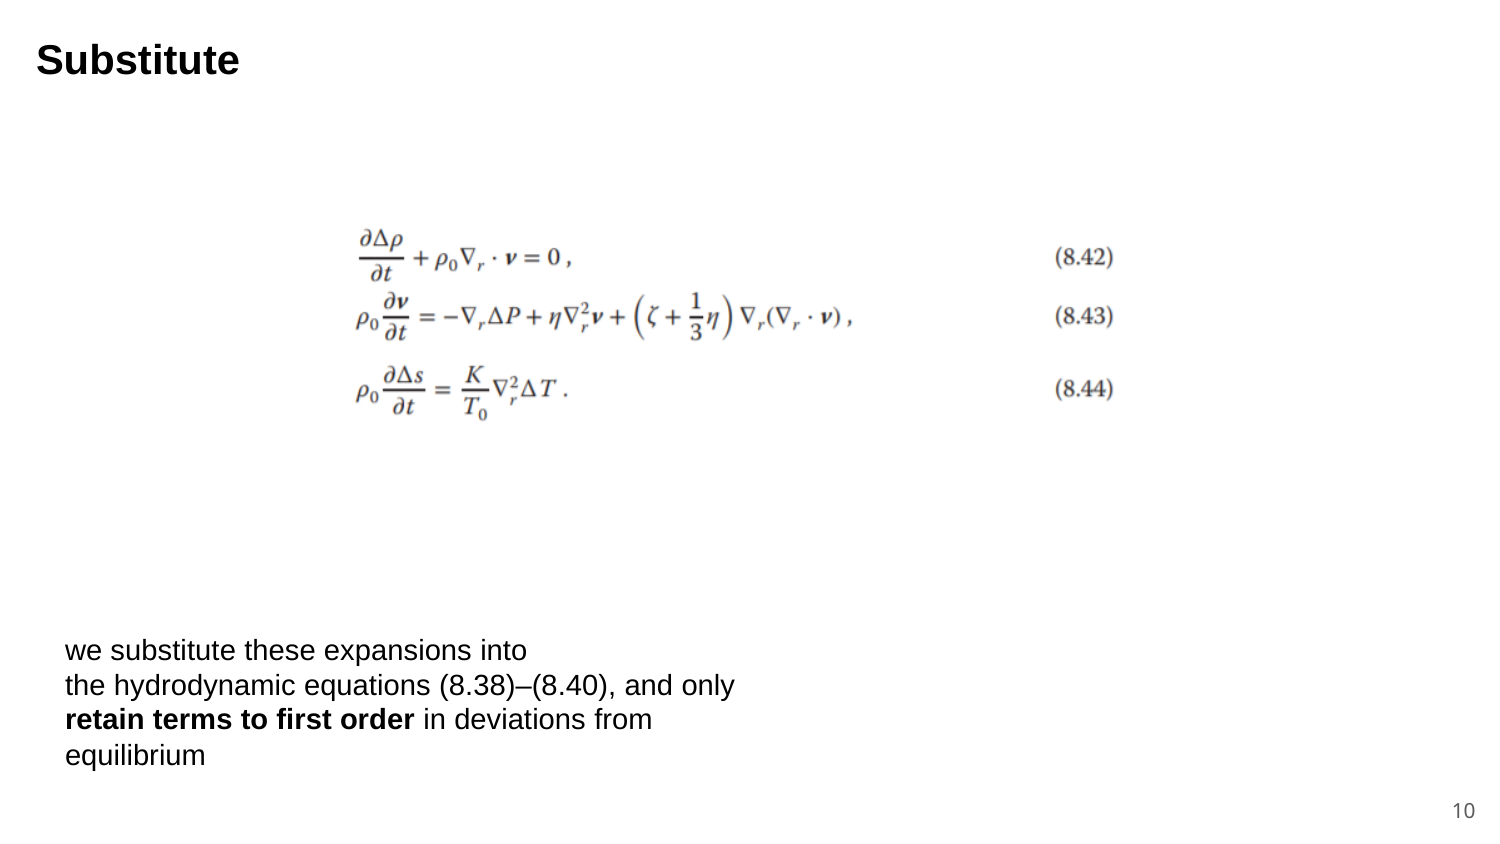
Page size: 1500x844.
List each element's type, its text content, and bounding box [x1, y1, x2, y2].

text_box we substitute these expansions into the hydrodynamic equations (8.38)–(8.40), and only retain terms to first order in deviations from equilibrium [50, 623, 801, 779]
slide_number 10 [1400, 779, 1491, 844]
text_box Substitute [21, 17, 1500, 113]
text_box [254, 218, 1166, 435]
